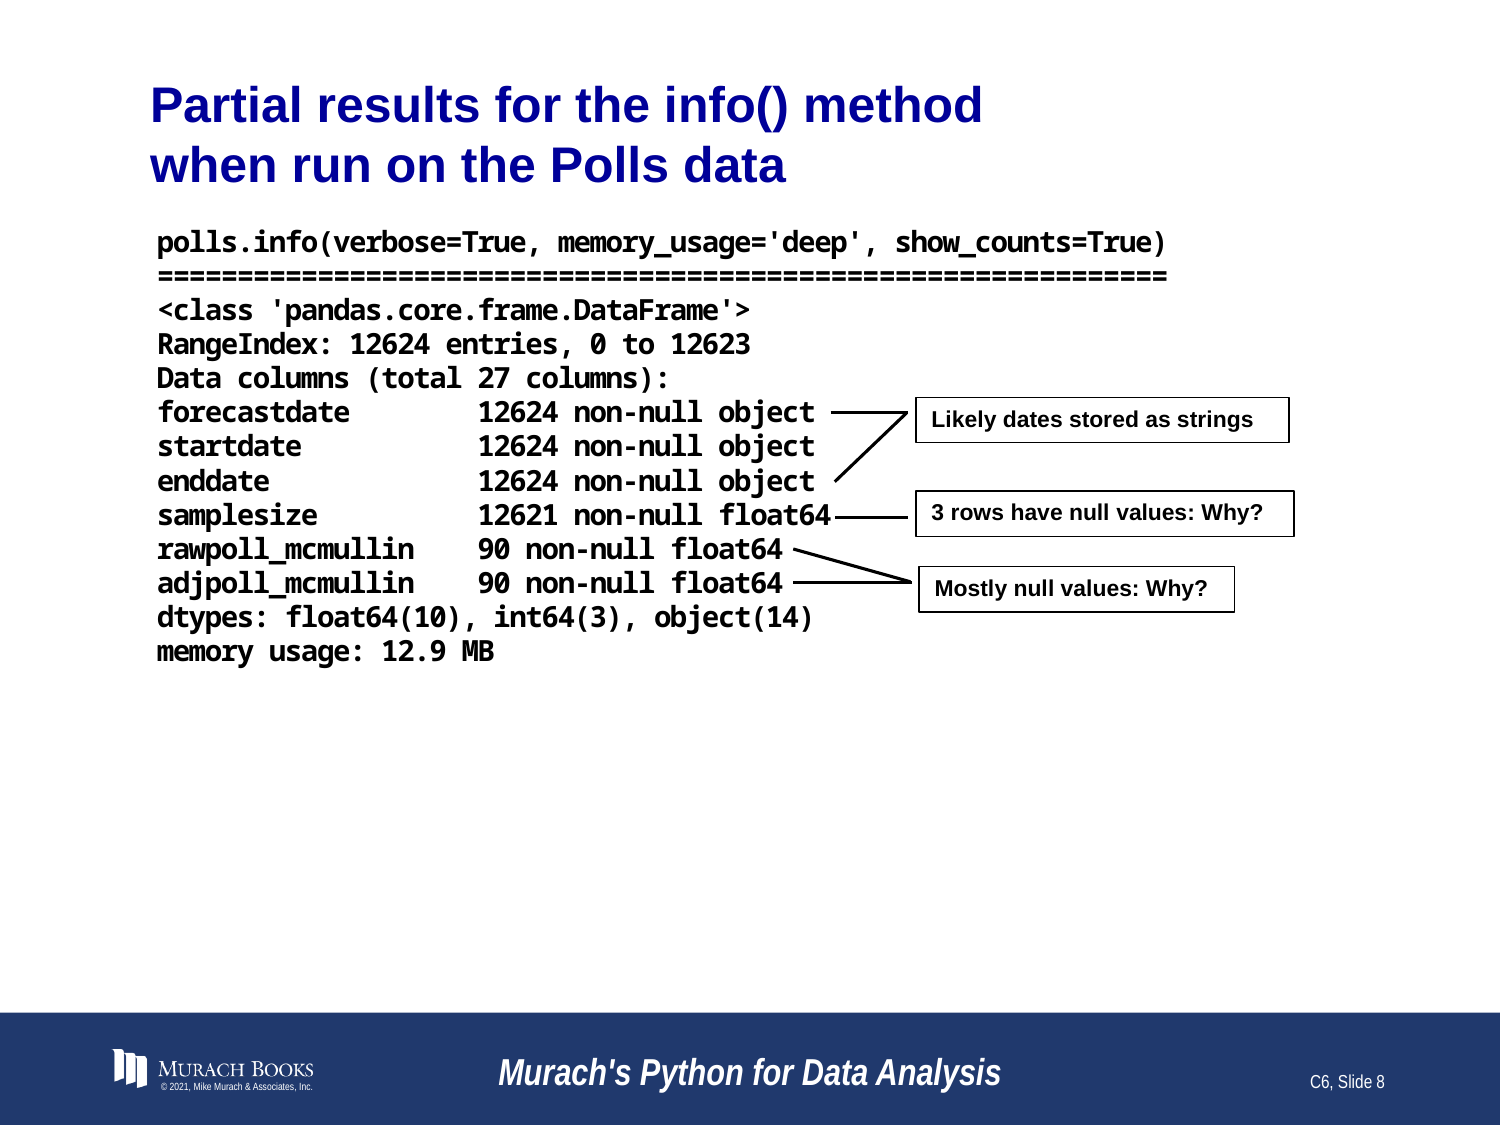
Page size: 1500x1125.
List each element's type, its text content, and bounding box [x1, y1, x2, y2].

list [99, 224, 1299, 670]
slide_number C6, Slide 8 [1087, 1025, 1400, 1100]
title Partial results for the info() method when run on the Polls data [150, 72, 1350, 194]
slide_number Murach's Python for Data Analysis [463, 1025, 1050, 1100]
footer © 2021, Mike Murach & Associates, Inc. [12, 1025, 463, 1100]
